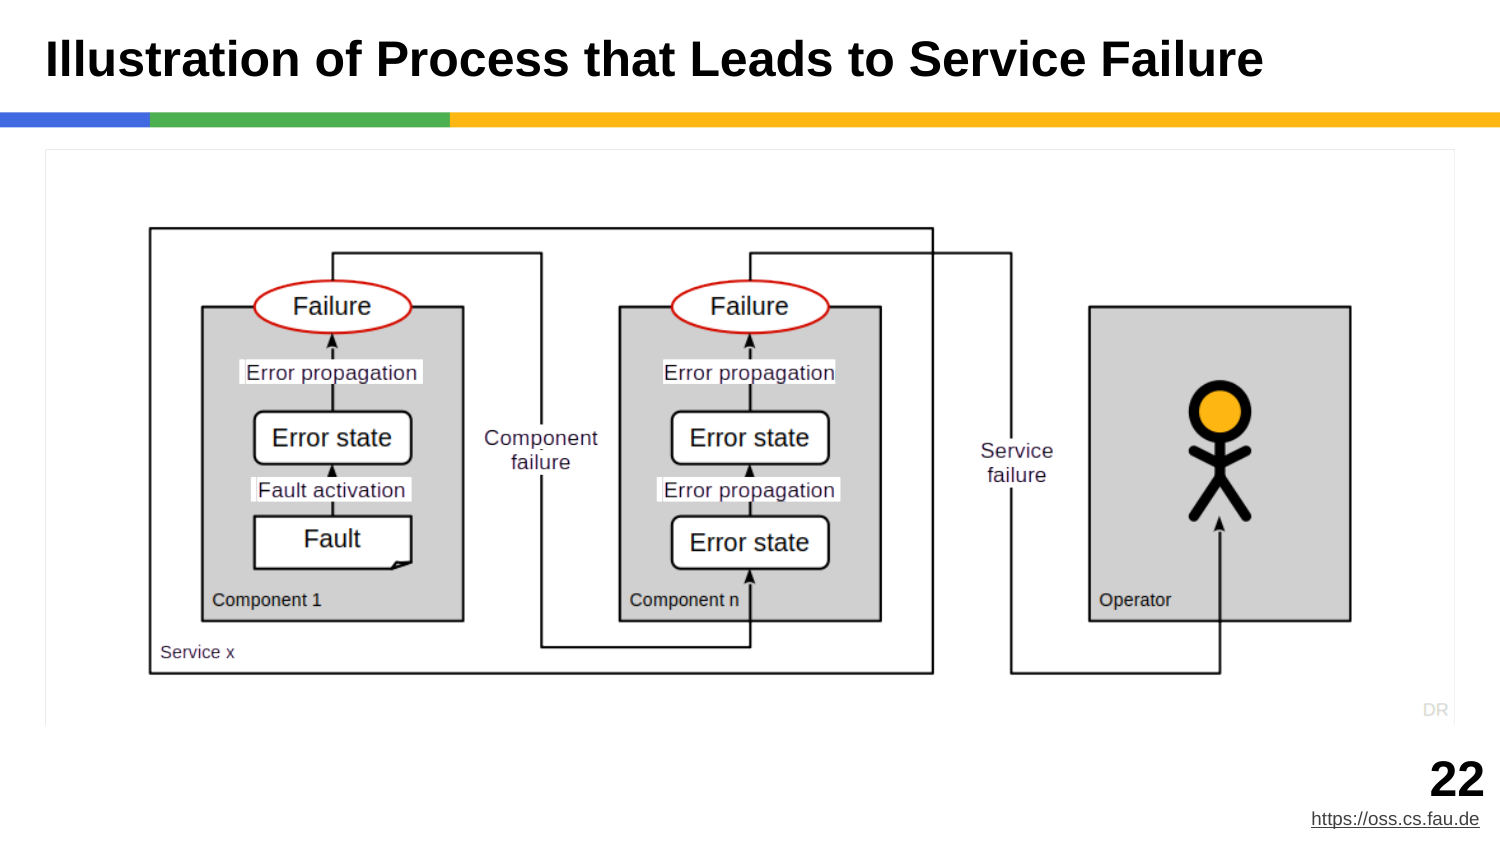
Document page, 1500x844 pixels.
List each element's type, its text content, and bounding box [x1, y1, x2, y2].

title Illustration of Process that Leads to Service Failure [0, 0, 1500, 113]
slide_number ‹#› https://oss.cs.fau.de [1200, 724, 1500, 844]
picture [44, 149, 1456, 725]
